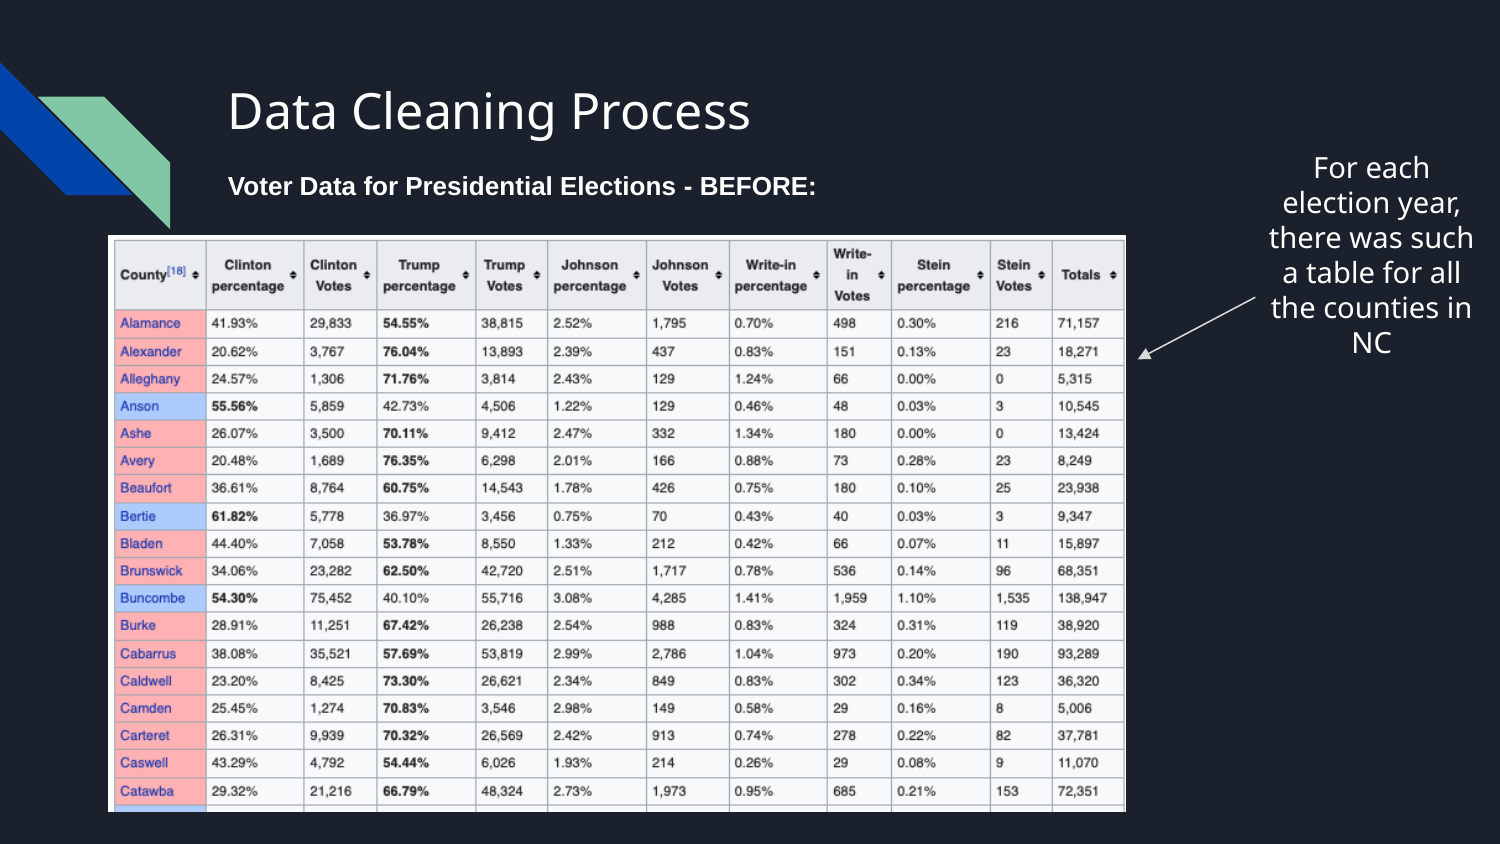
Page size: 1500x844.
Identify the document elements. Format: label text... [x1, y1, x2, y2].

title Data Cleaning Process [212, 64, 1368, 215]
list Voter Data for Presidential Elections - BEFORE: [212, 150, 885, 215]
text_box For each election year, there was such a table for all the counties in NC [1243, 134, 1500, 360]
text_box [1137, 296, 1256, 360]
picture [107, 235, 1126, 812]
